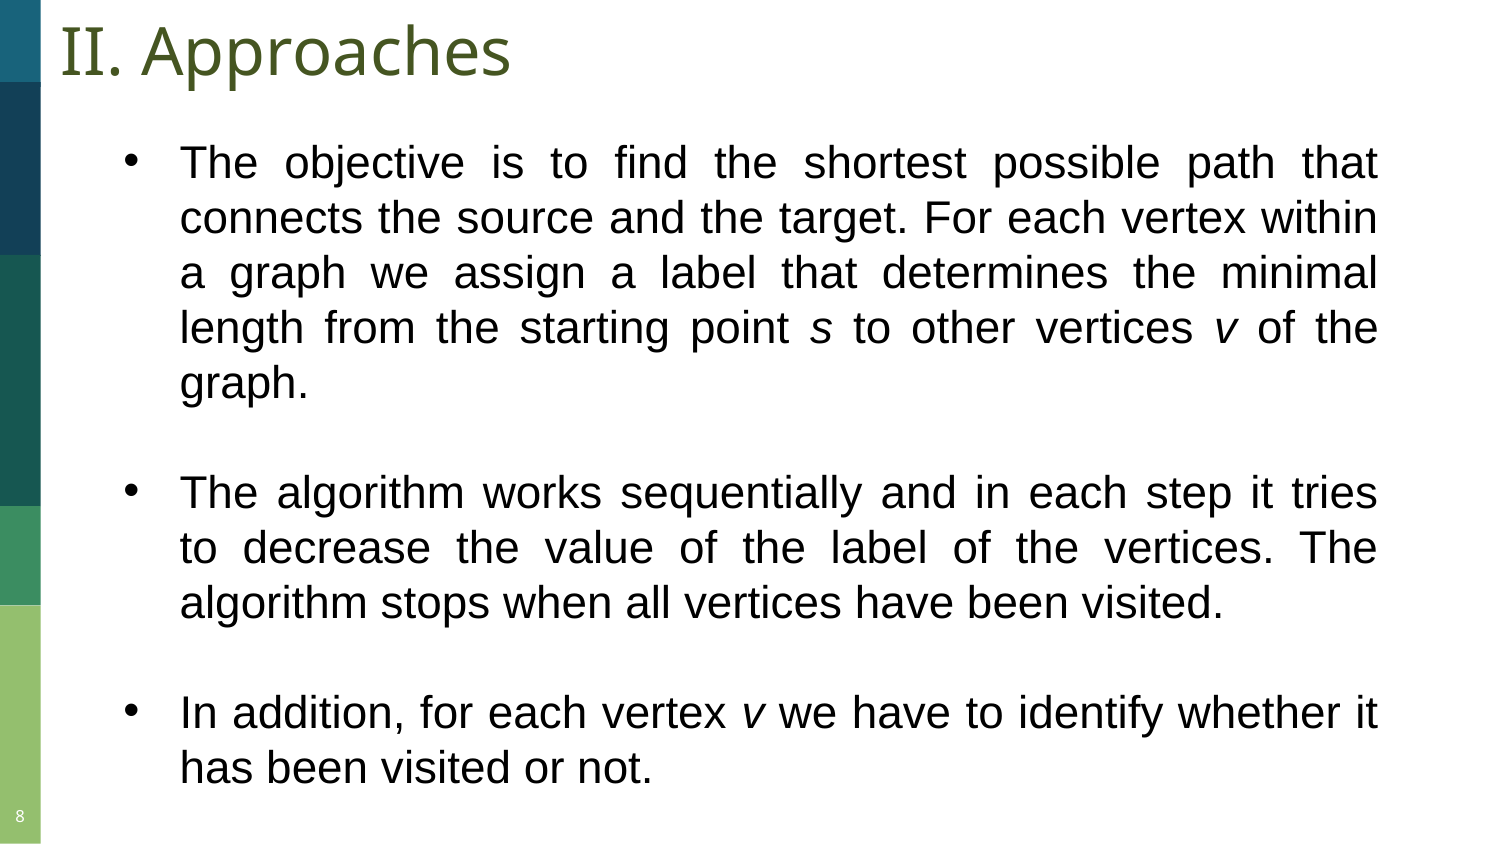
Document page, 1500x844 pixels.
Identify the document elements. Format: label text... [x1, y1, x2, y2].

slide_number 8 [0, 790, 49, 844]
text_box II. Approaches [46, 1, 546, 97]
text_box The objective is to find the shortest possible path that connects the source and the target. For each vertex within a graph we assign a label that determines the minimal length from the starting point s to other vertices v of the graph. The algorithm works sequentially and in each step it tries to decrease the value of the label of the vertices. The algorithm stops when all vertices have been visited. In addition, for each vertex v we have to identify whether it has been visited or not. [108, 125, 1394, 800]
